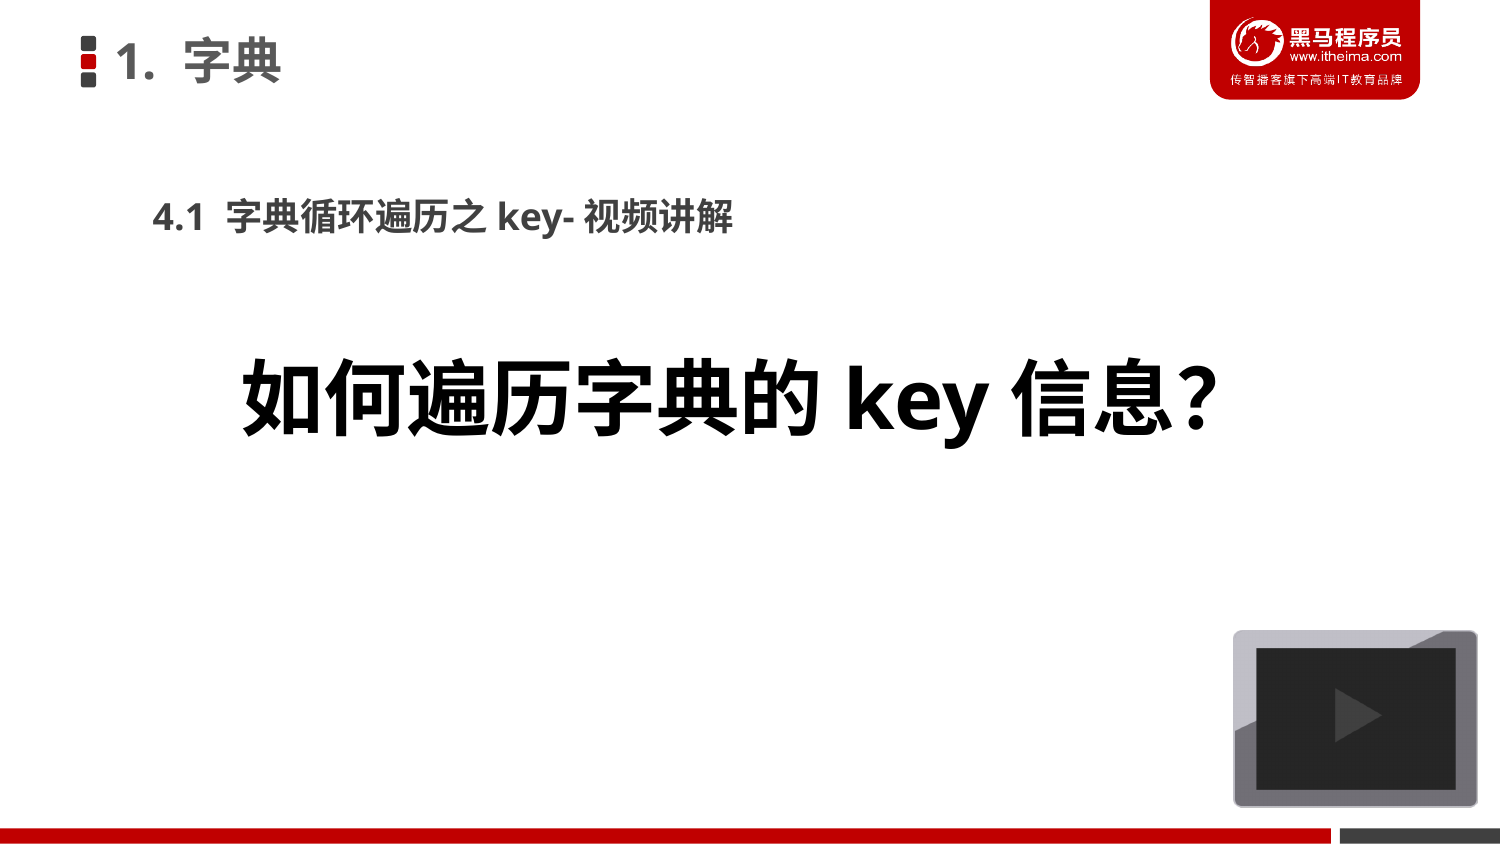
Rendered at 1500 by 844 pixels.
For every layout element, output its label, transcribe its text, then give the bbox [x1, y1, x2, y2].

text_box 如何遍历字典的key信息？ [219, 339, 1281, 455]
text_box 1. 字典 [103, 0, 987, 130]
picture [1212, 8, 1421, 94]
text_box 4.1 字典循环遍历之key-视频讲解 [138, 185, 762, 246]
picture [1232, 630, 1478, 809]
